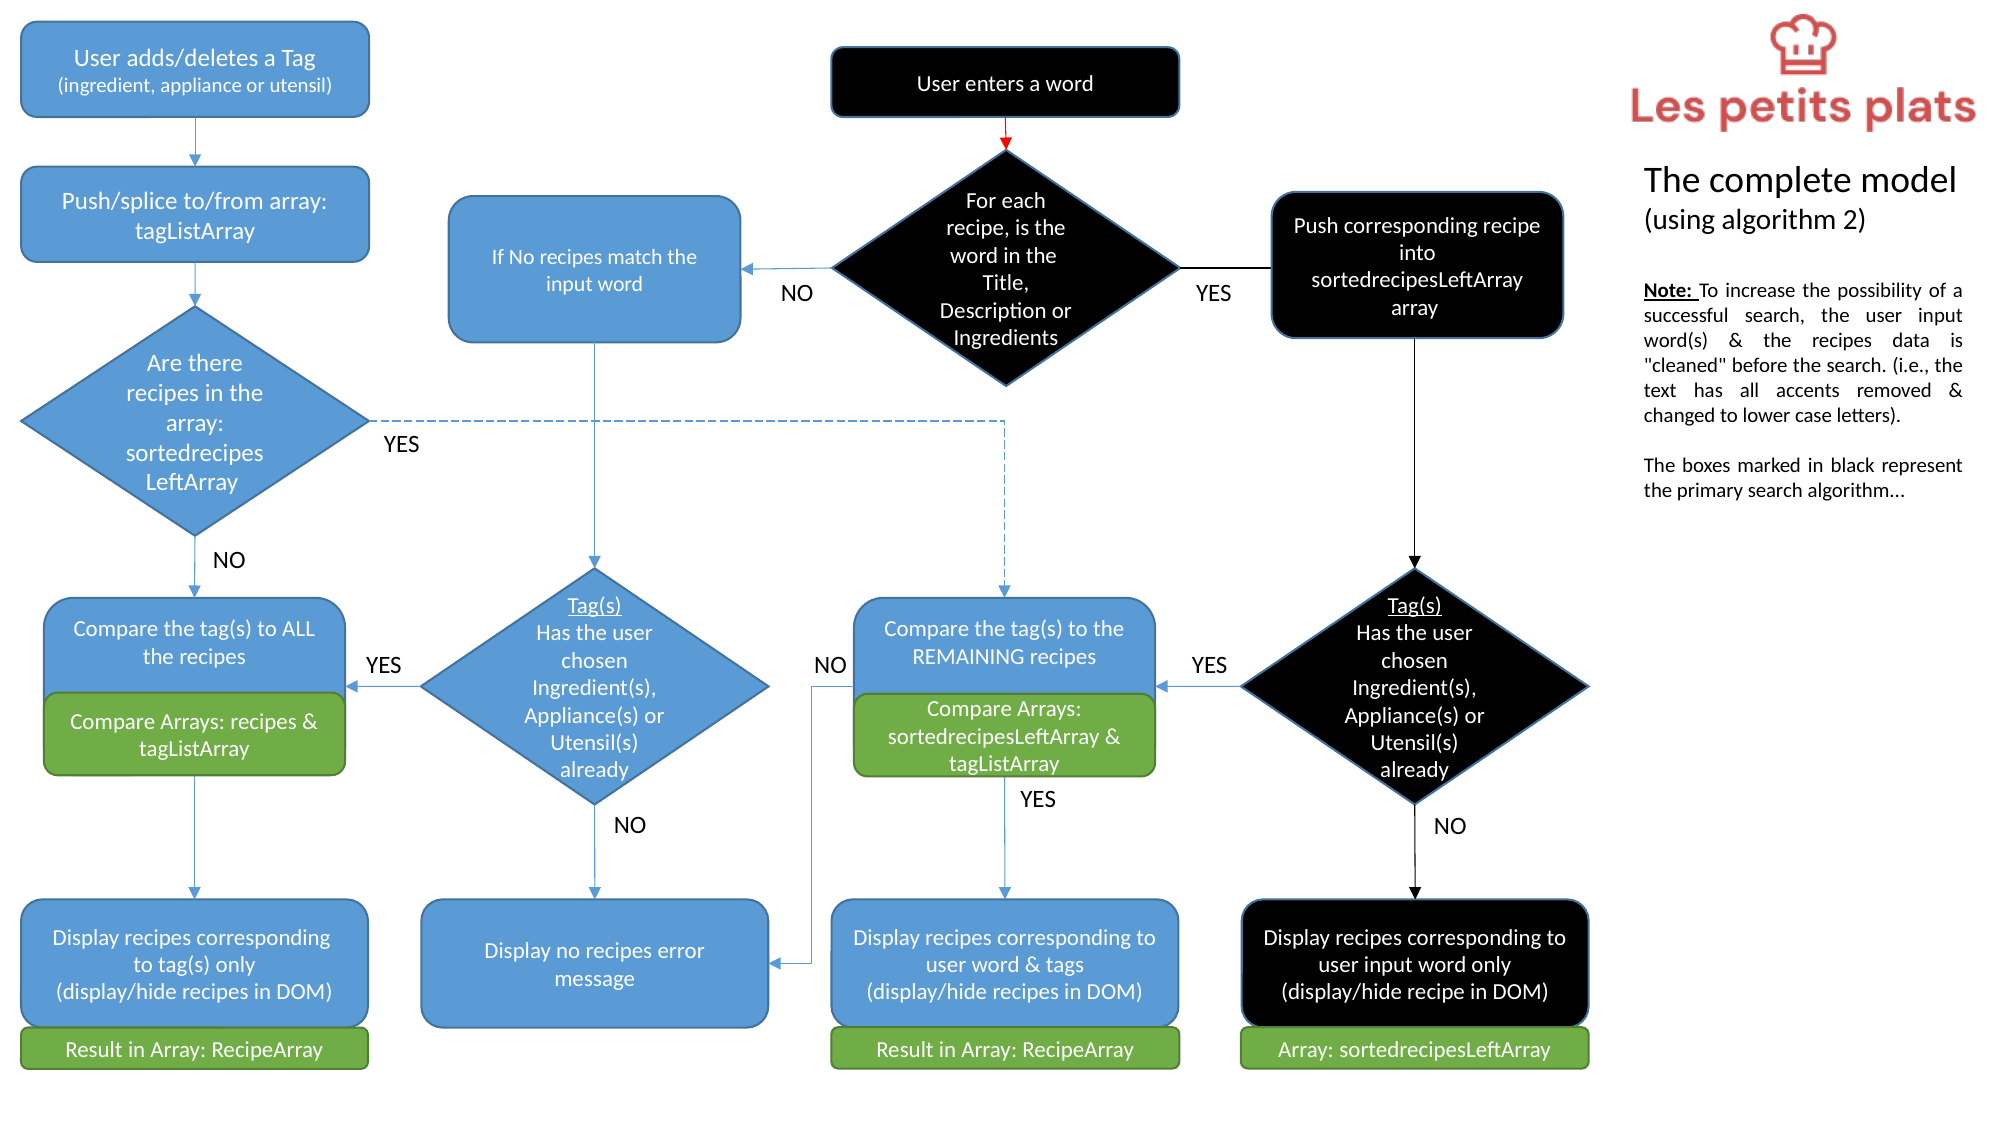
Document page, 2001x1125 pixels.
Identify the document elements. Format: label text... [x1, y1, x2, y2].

text_box Display recipes corresponding to tag(s) only (display/hide recipes in DOM) [19, 898, 370, 1026]
text_box Push corresponding recipe into sortedrecipesLeftArray array [1270, 190, 1565, 340]
text_box YES [1005, 778, 1073, 820]
text_box NO [795, 641, 866, 686]
text_box Compare the tag(s) to the REMAINING recipes [852, 596, 1157, 706]
text_box Note: To increase the possibility of a successful search, the user input word(s) & the recipes data is "cleaned" before the search. (i.e., the text has all accents removed & changed to lower case letters). The boxes marked in black represent the primary search algorithm... [1629, 269, 1978, 535]
text_box User adds/deletes a Tag (ingredient, appliance or utensil) [20, 20, 371, 119]
text_box Result in Array: RecipeArray [830, 1026, 1181, 1070]
text_box Display recipes corresponding to user input word only (display/hide recipe in DOM) [1240, 898, 1590, 1026]
text_box Result in Array: RecipeArray [19, 1026, 370, 1070]
text_box User enters a word [830, 46, 1181, 119]
text_box NO [762, 270, 832, 314]
picture [1629, 14, 1978, 136]
text_box Display no recipes error message [420, 898, 770, 1029]
text_box Are there recipes in the array: sortedrecipesLeftArray [19, 305, 370, 537]
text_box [768, 686, 854, 964]
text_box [368, 421, 1005, 598]
text_box Tag(s) Has the user chosen Ingredient(s), Appliance(s) or Utensil(s) already [419, 598, 770, 806]
text_box NO [1415, 801, 1485, 847]
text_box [1180, 267, 1415, 569]
text_box NO [595, 801, 665, 846]
text_box YES [349, 641, 419, 685]
text_box NO [195, 536, 264, 582]
text_box Compare Arrays: sortedrecipesLeftArray & tagListArray [854, 692, 1157, 778]
text_box Compare Arrays: recipes & tagListArray [42, 691, 347, 777]
text_box Display recipes corresponding to user word & tags (display/hide recipes in DOM) [830, 898, 1180, 1026]
text_box YES [1174, 641, 1245, 686]
text_box Push/splice to/from array: tagListArray [20, 165, 371, 263]
text_box The complete model (using algorithm 2) [1629, 147, 1990, 243]
text_box Tag(s) Has the user chosen Ingredient(s), Appliance(s) or Utensil(s) already [1239, 567, 1591, 806]
text_box If No recipes match the input word [447, 195, 742, 344]
text_box Compare the tag(s) to ALL the recipes [42, 596, 347, 705]
text_box Array: sortedrecipesLeftArray [1239, 1026, 1590, 1070]
text_box For each recipe, is the word in the Title, Description or Ingredients [831, 149, 1181, 388]
